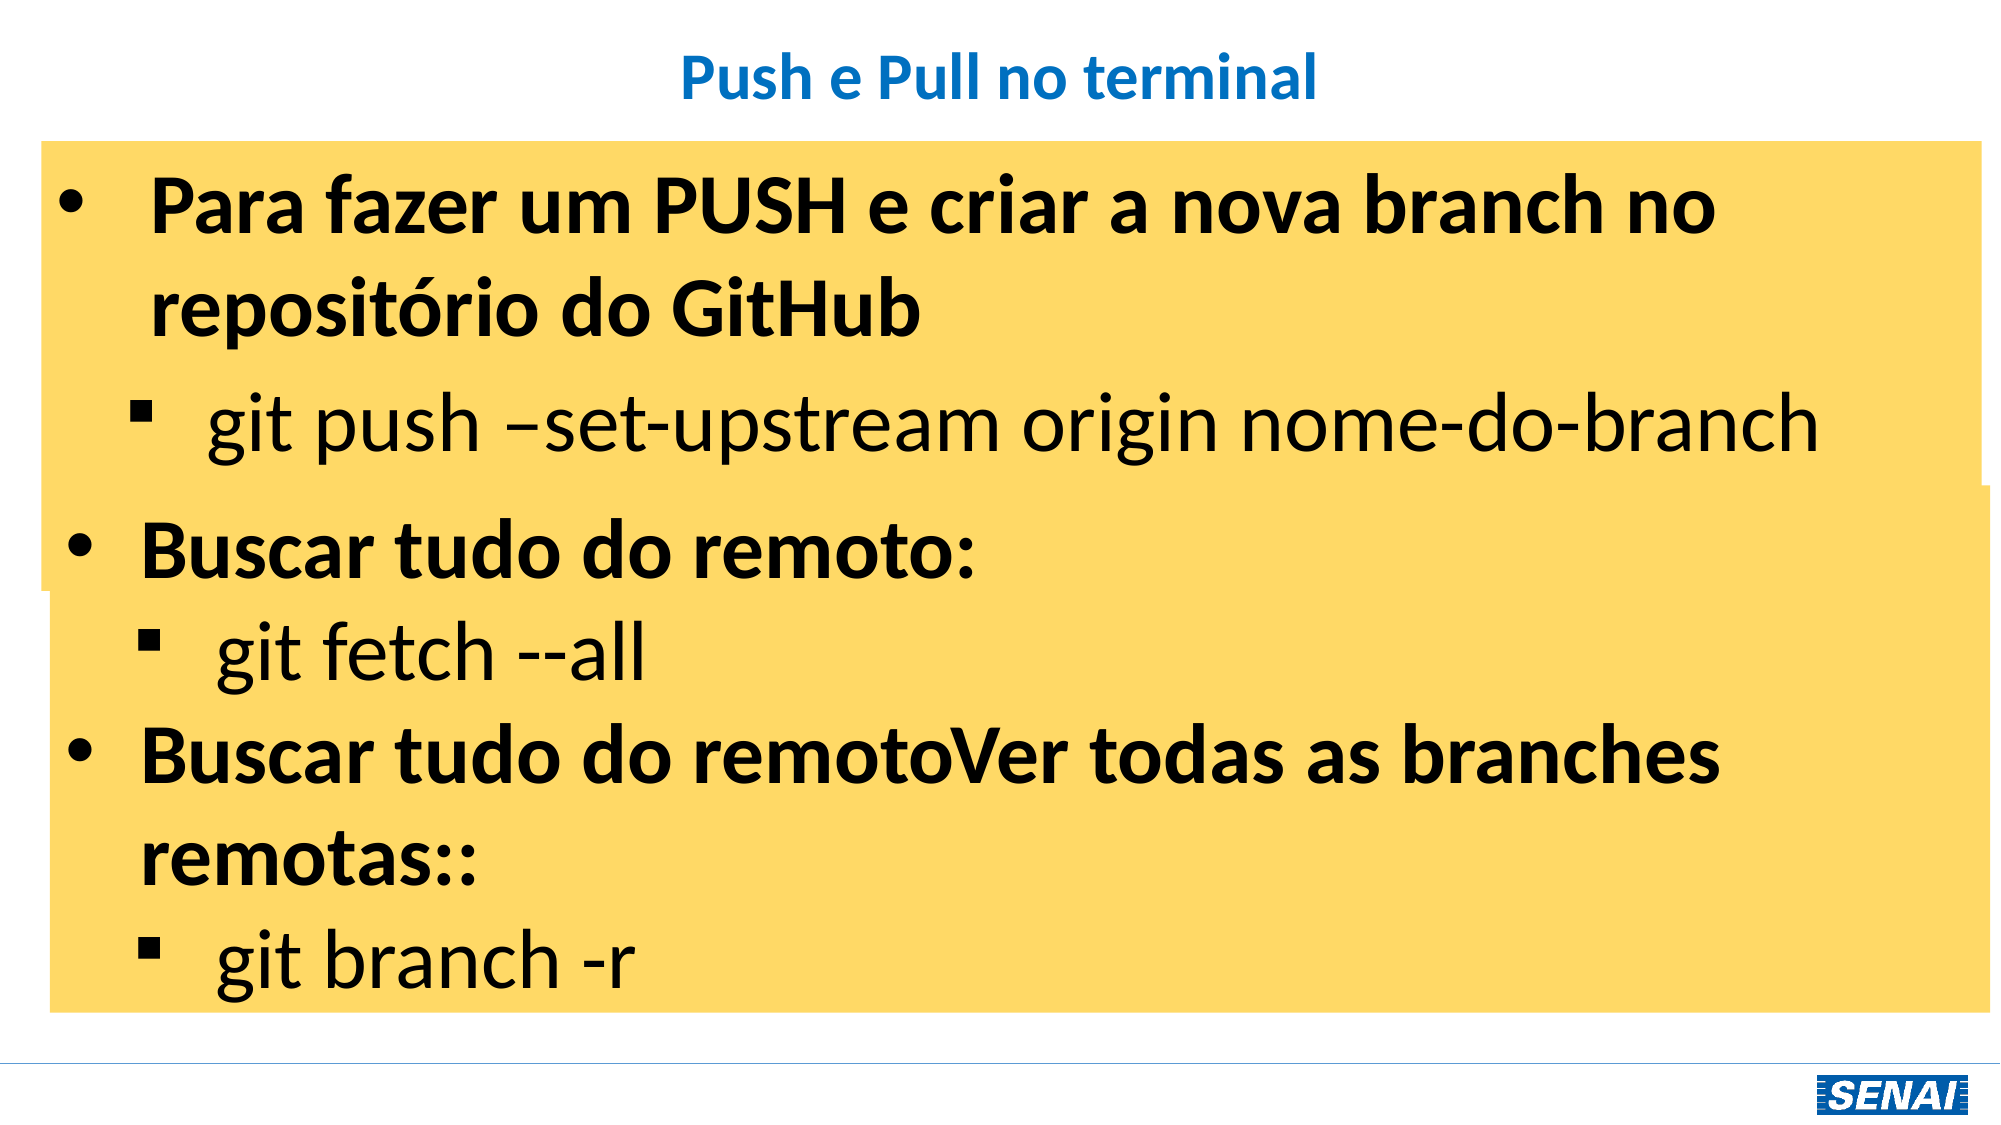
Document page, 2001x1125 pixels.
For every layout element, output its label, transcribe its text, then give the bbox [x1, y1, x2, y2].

text_box Buscar tudo do remoto: git fetch --all Buscar tudo do remotoVer todas as branches remotas:: git branch -r [49, 485, 1991, 1013]
picture [1817, 1075, 1968, 1115]
title Push e Pull no terminal [500, 0, 1500, 141]
text_box Para fazer um PUSH e criar a nova branch no repositório do GitHub git push –set-upstream origin nome-do-branch git push -u origin nome-do-branch [41, 141, 1982, 591]
